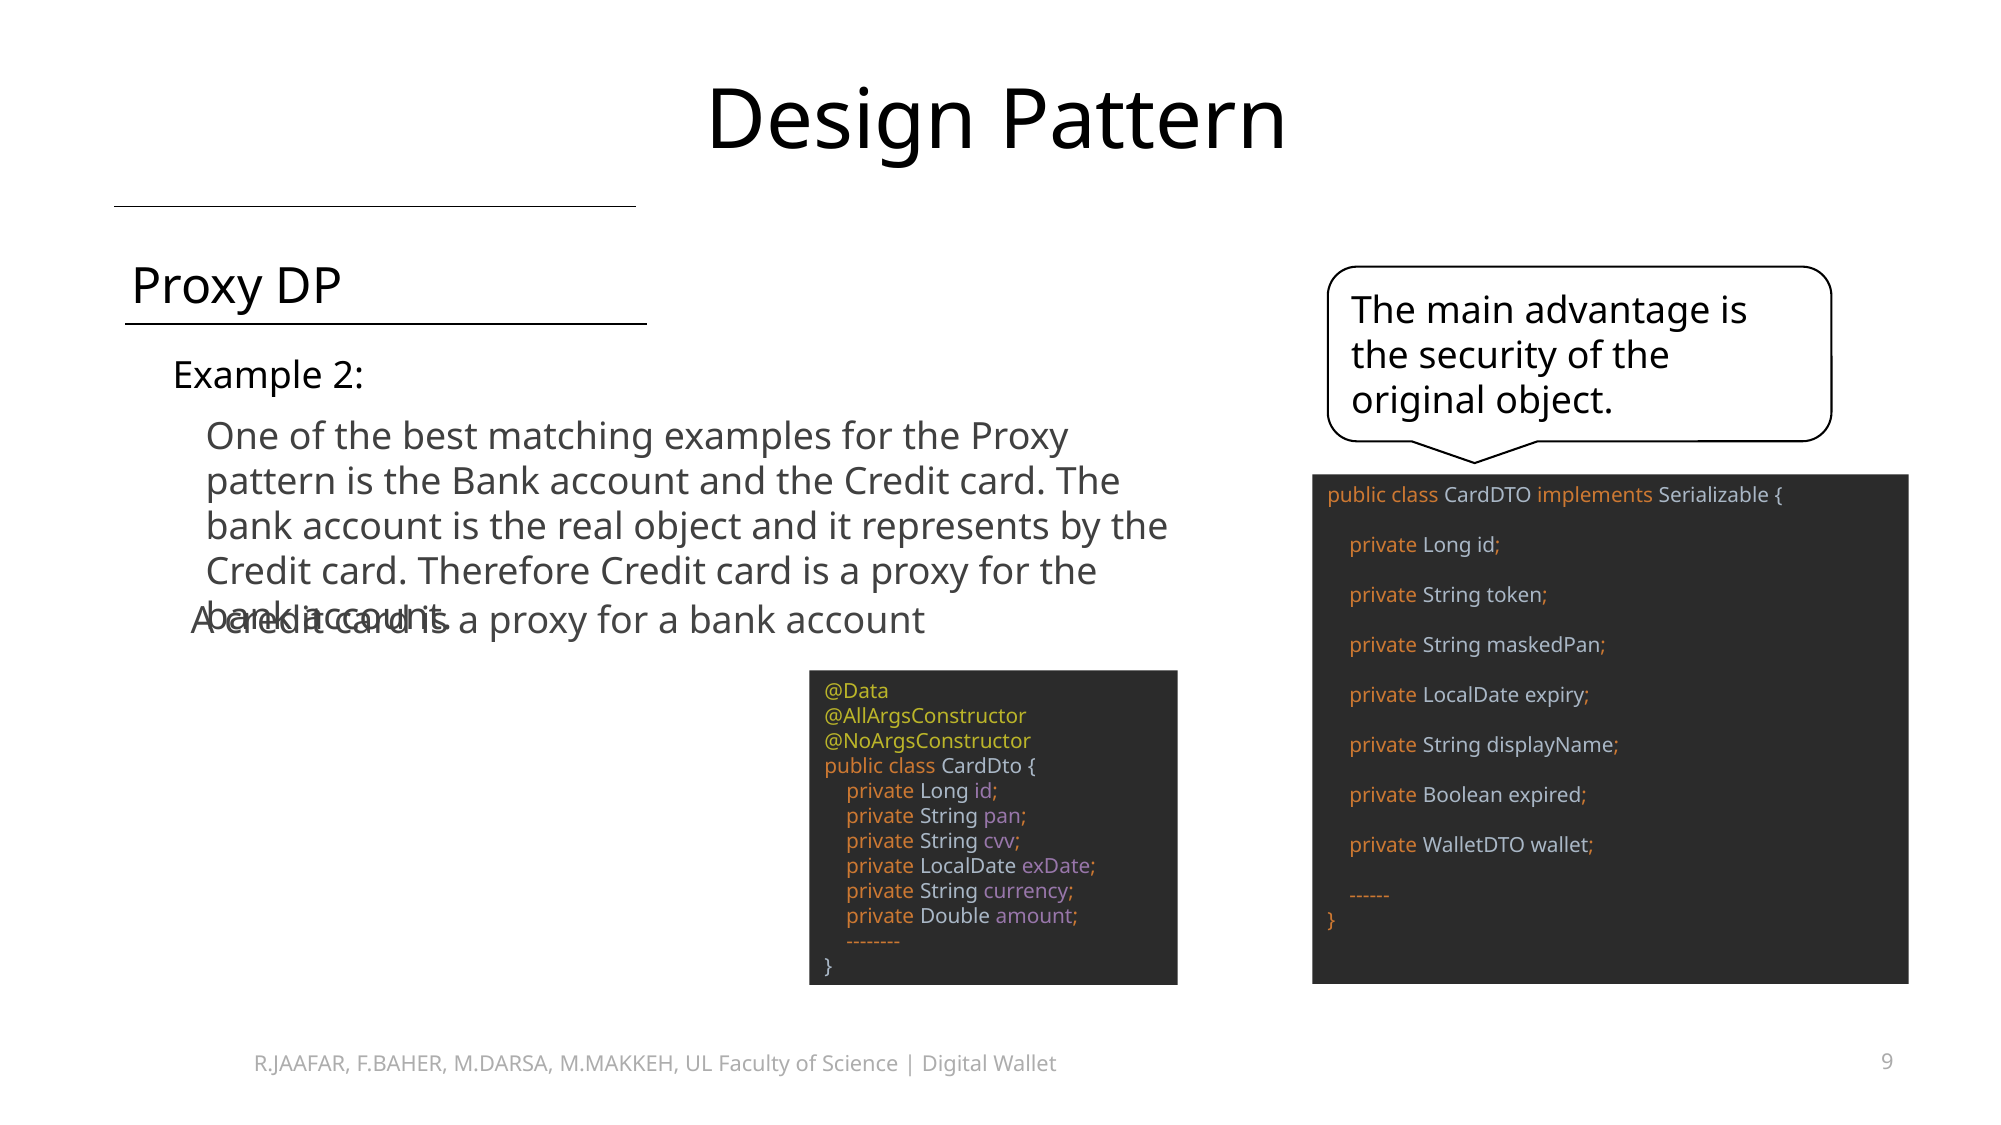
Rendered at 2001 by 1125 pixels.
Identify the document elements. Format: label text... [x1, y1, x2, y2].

slide_number 9 [1458, 1032, 1909, 1093]
text_box Proxy DP [116, 246, 478, 321]
text_box public class CardDTO implements Serializable { private Long id; private String token; private String maskedPan; private LocalDate expiry; private String displayName; private Boolean expired; private WalletDTO wallet; ------ } [1312, 474, 1909, 984]
text_box One of the best matching examples for the Proxy pattern is the Bank account and the Credit card. The bank account is the real object and it represents by the Credit card. Therefore Credit card is a proxy for the bank account. [190, 404, 1191, 644]
footer R.JAAFAR, F.BAHER, M.DARSA, M.MAKKEH, UL Faculty of Science | Digital Wallet [239, 1032, 1289, 1093]
text_box @Data @AllArgsConstructor @NoArgsConstructor public class CardDto { private Long id; private String pan; private String cvv; private LocalDate exDate; private String currency; private Double amount; -------- } [809, 670, 1178, 985]
text_box Design Pattern [690, 57, 1708, 173]
text_box The main advantage is the security of the original object. [1326, 265, 1833, 465]
text_box Example 2: [157, 343, 722, 404]
text_box A credit card is a proxy for a bank account [175, 588, 941, 649]
